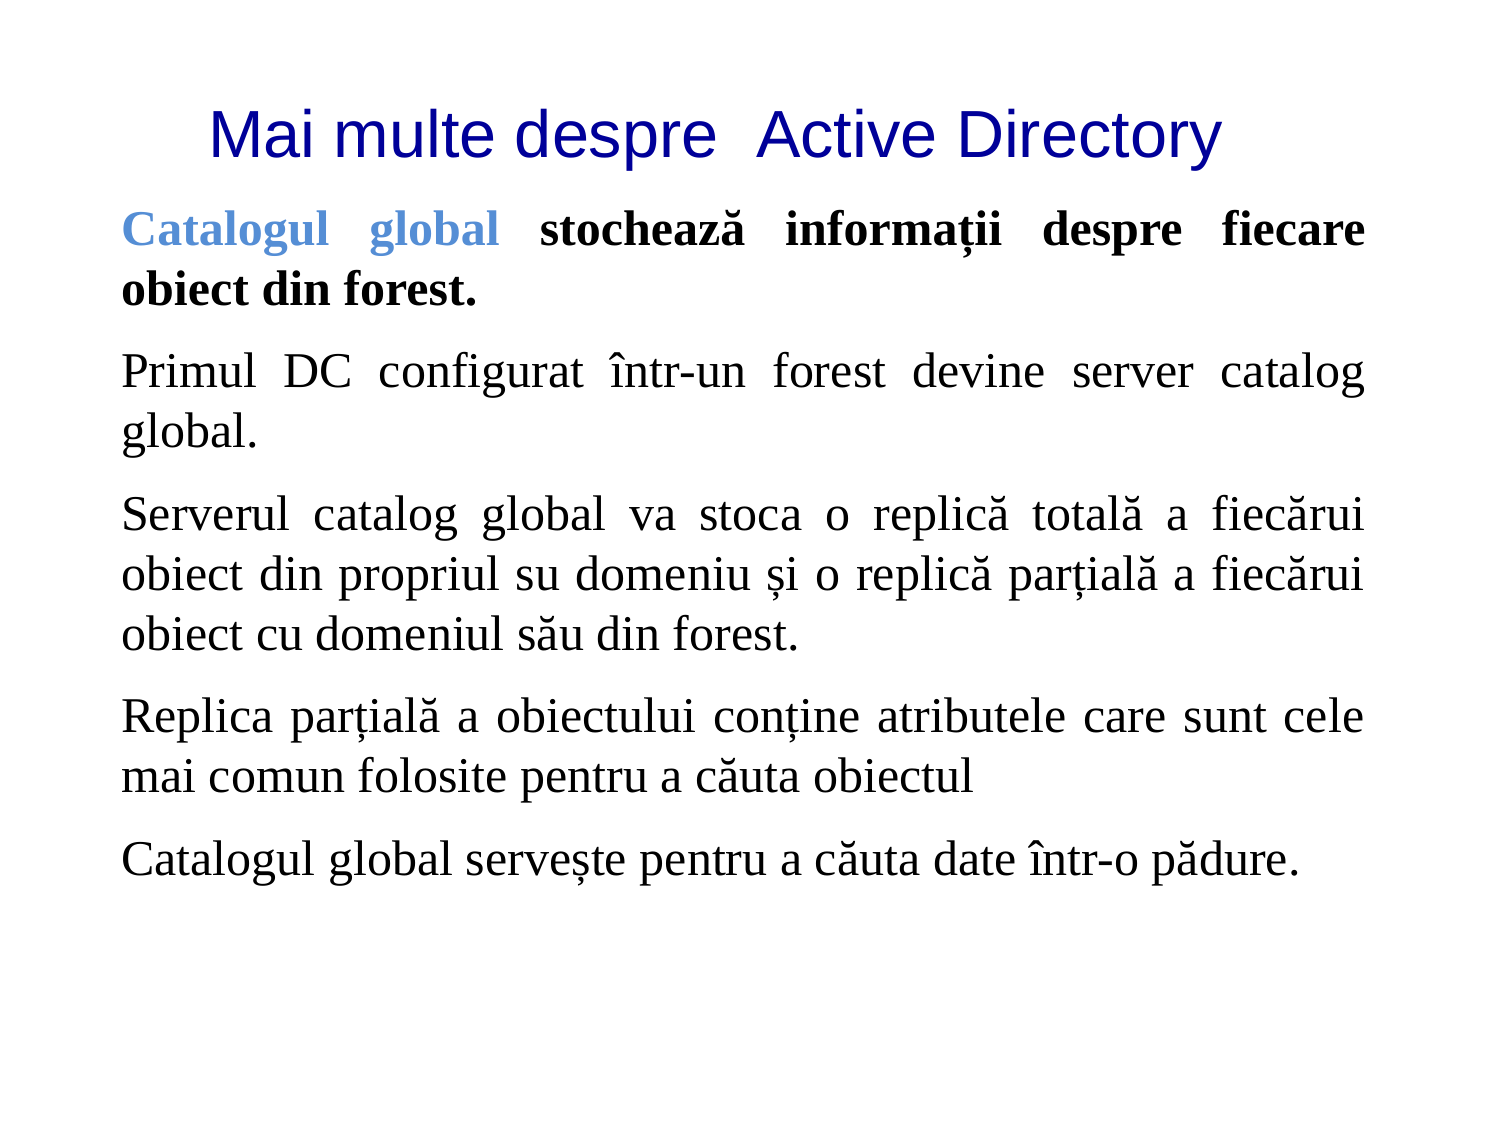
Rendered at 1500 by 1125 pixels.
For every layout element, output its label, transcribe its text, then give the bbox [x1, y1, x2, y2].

title Mai multe despre Active Directory [87, 62, 1363, 200]
subtitle Catalogul global stochează informații despre fiecare obiect din forest. Primul DC configurat într-un forest devine server catalog global. Serverul catalog global va stoca o replică totală a fiecărui obiect din propriul su domeniu și o replică parțială a fiecărui obiect cu domeniul său din forest. Replica parțială a obiectului conține atributele care sunt cele mai comun folosite pentru a căuta obiectul Catalogul global servește pentru a căuta date într-o pădure. [106, 187, 1382, 1038]
